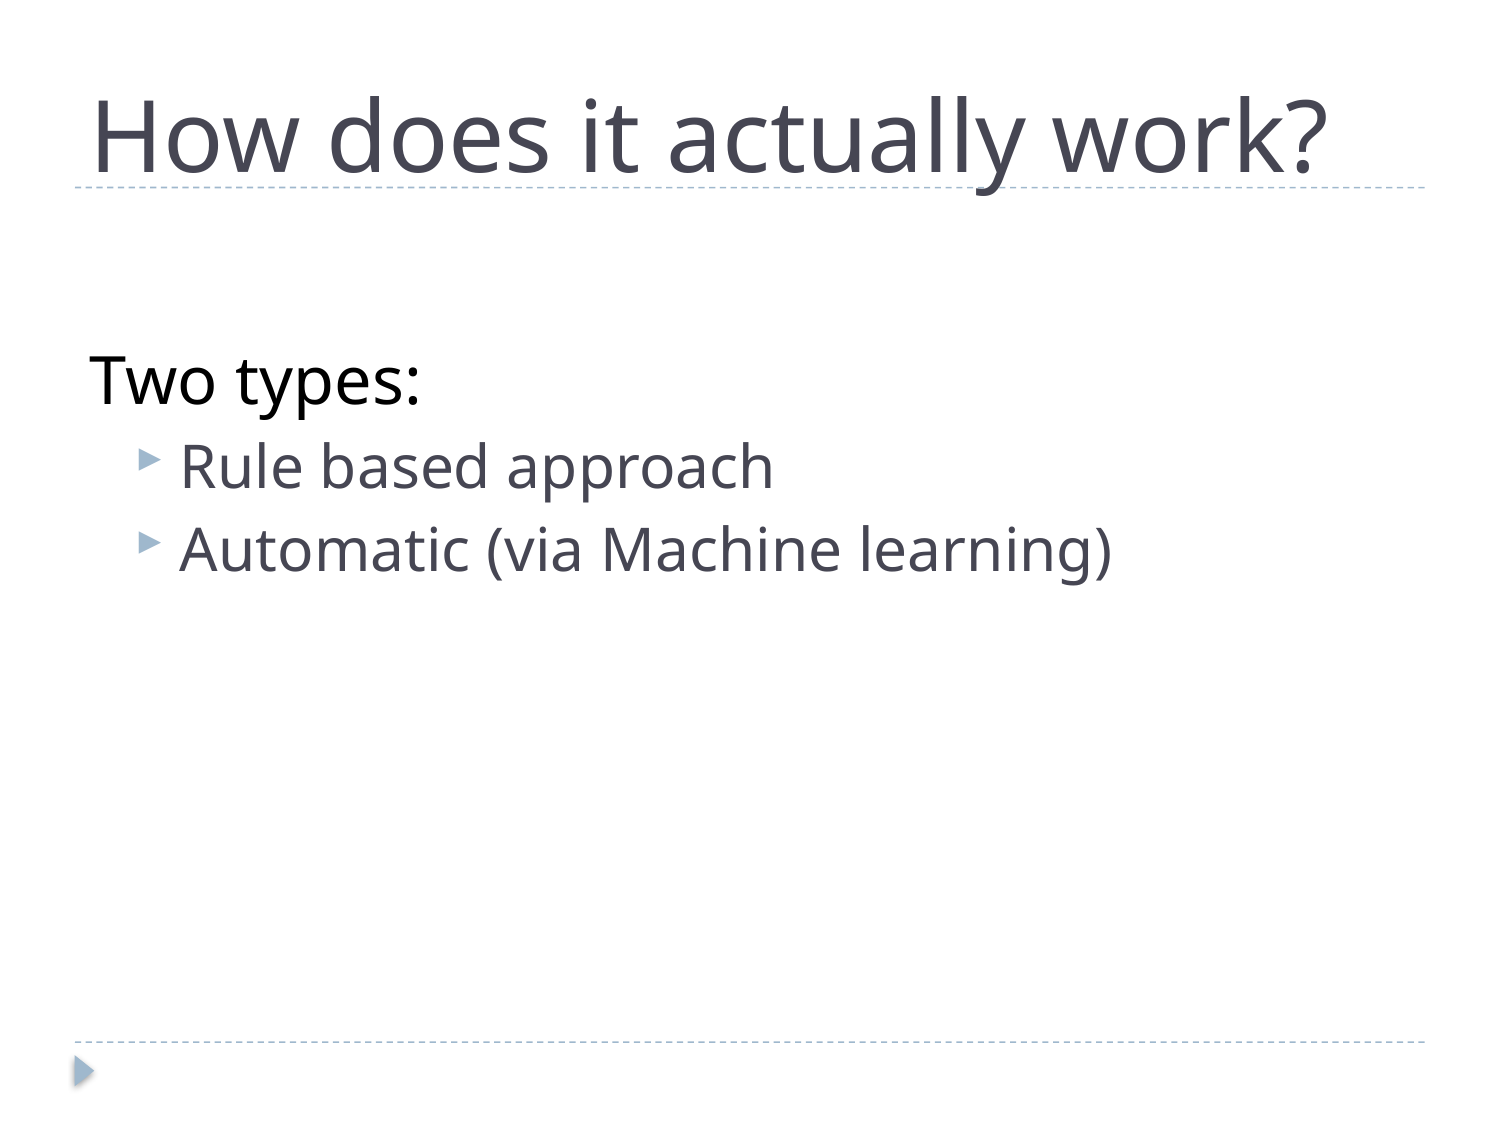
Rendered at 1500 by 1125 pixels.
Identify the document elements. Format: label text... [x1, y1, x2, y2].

list Two types: Rule based approach Automatic (via Machine learning) [75, 237, 1425, 1010]
title How does it actually work? [75, 37, 1425, 200]
